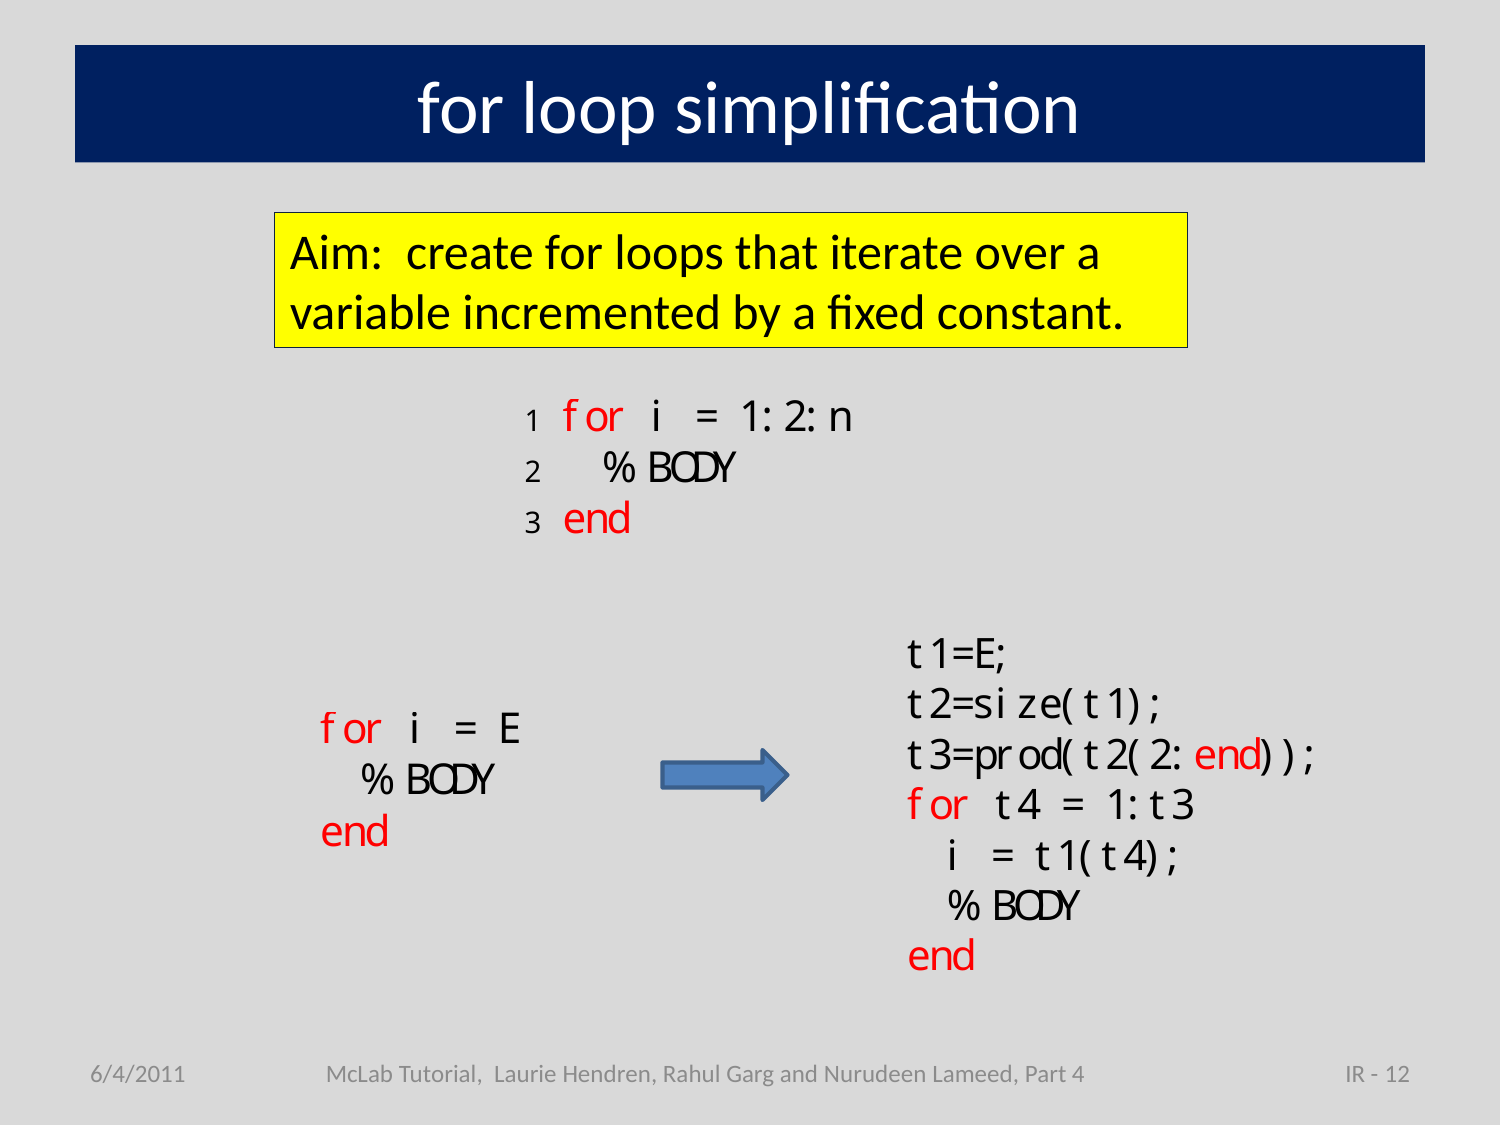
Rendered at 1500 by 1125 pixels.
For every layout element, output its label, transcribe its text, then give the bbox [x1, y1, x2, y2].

title for loop simplification [75, 45, 1425, 163]
text_box [660, 748, 790, 802]
picture [522, 399, 854, 538]
picture [901, 637, 1324, 976]
slide_number IR - 12 [1262, 1042, 1425, 1103]
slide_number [75, 1042, 213, 1103]
picture [318, 712, 524, 851]
footer McLab Tutorial, Laurie Hendren, Rahul Garg and Nurudeen Lameed, Part 4 [300, 1042, 1113, 1103]
text_box Aim: create for loops that iterate over a variable incremented by a fixed constant. [274, 212, 1188, 348]
